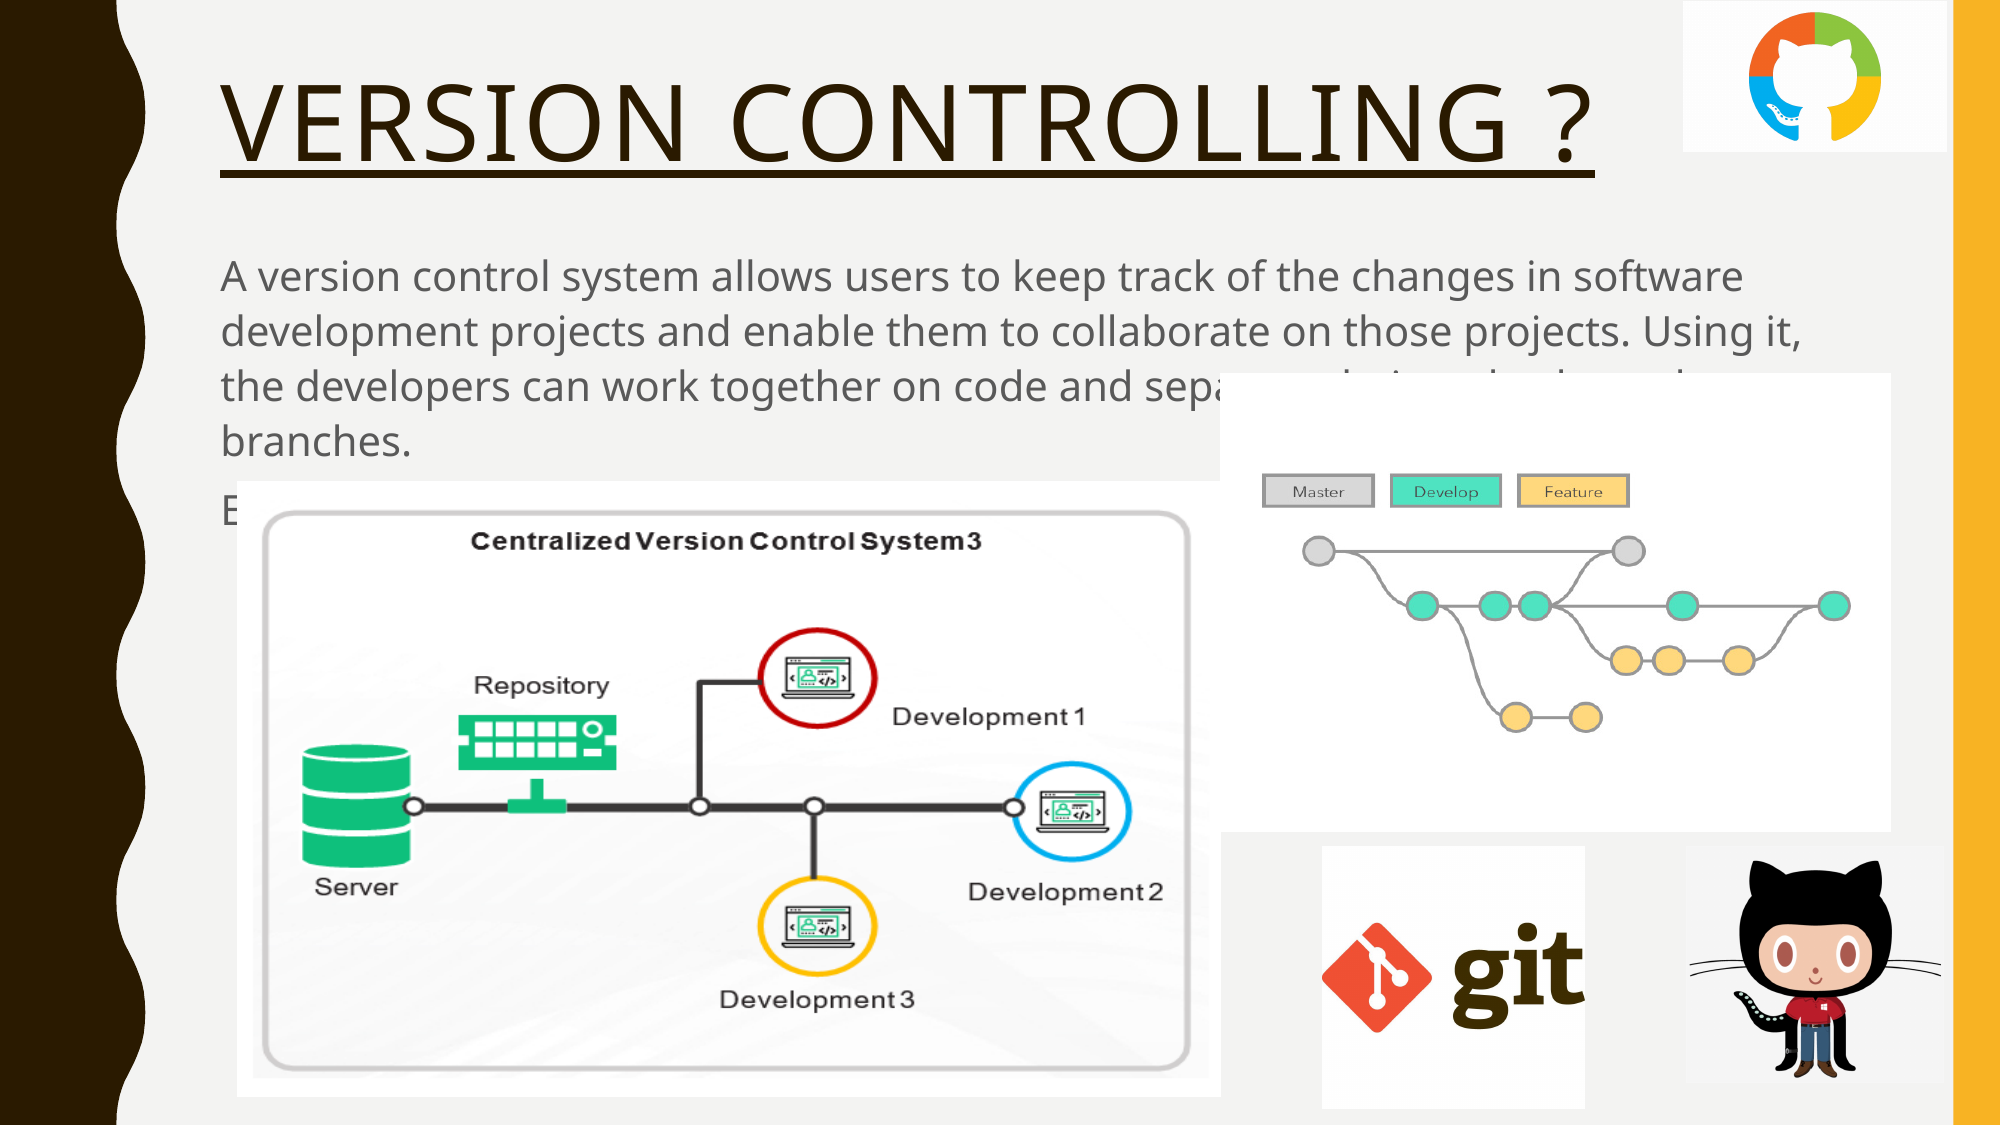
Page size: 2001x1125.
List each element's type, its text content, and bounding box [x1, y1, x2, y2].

picture [237, 373, 1891, 1097]
title Version Controlling ? [205, 62, 1875, 236]
picture [1686, 846, 1944, 1083]
picture [1683, 1, 1947, 152]
list A version control system allows users to keep track of the changes in software development projects and enable them to collaborate on those projects. Using it, the developers can work together on code and separate their tasks through branches. Examples : GIT, CVS, SVN, Bitkeeper etc. [205, 236, 1875, 965]
picture [1322, 846, 1585, 1109]
